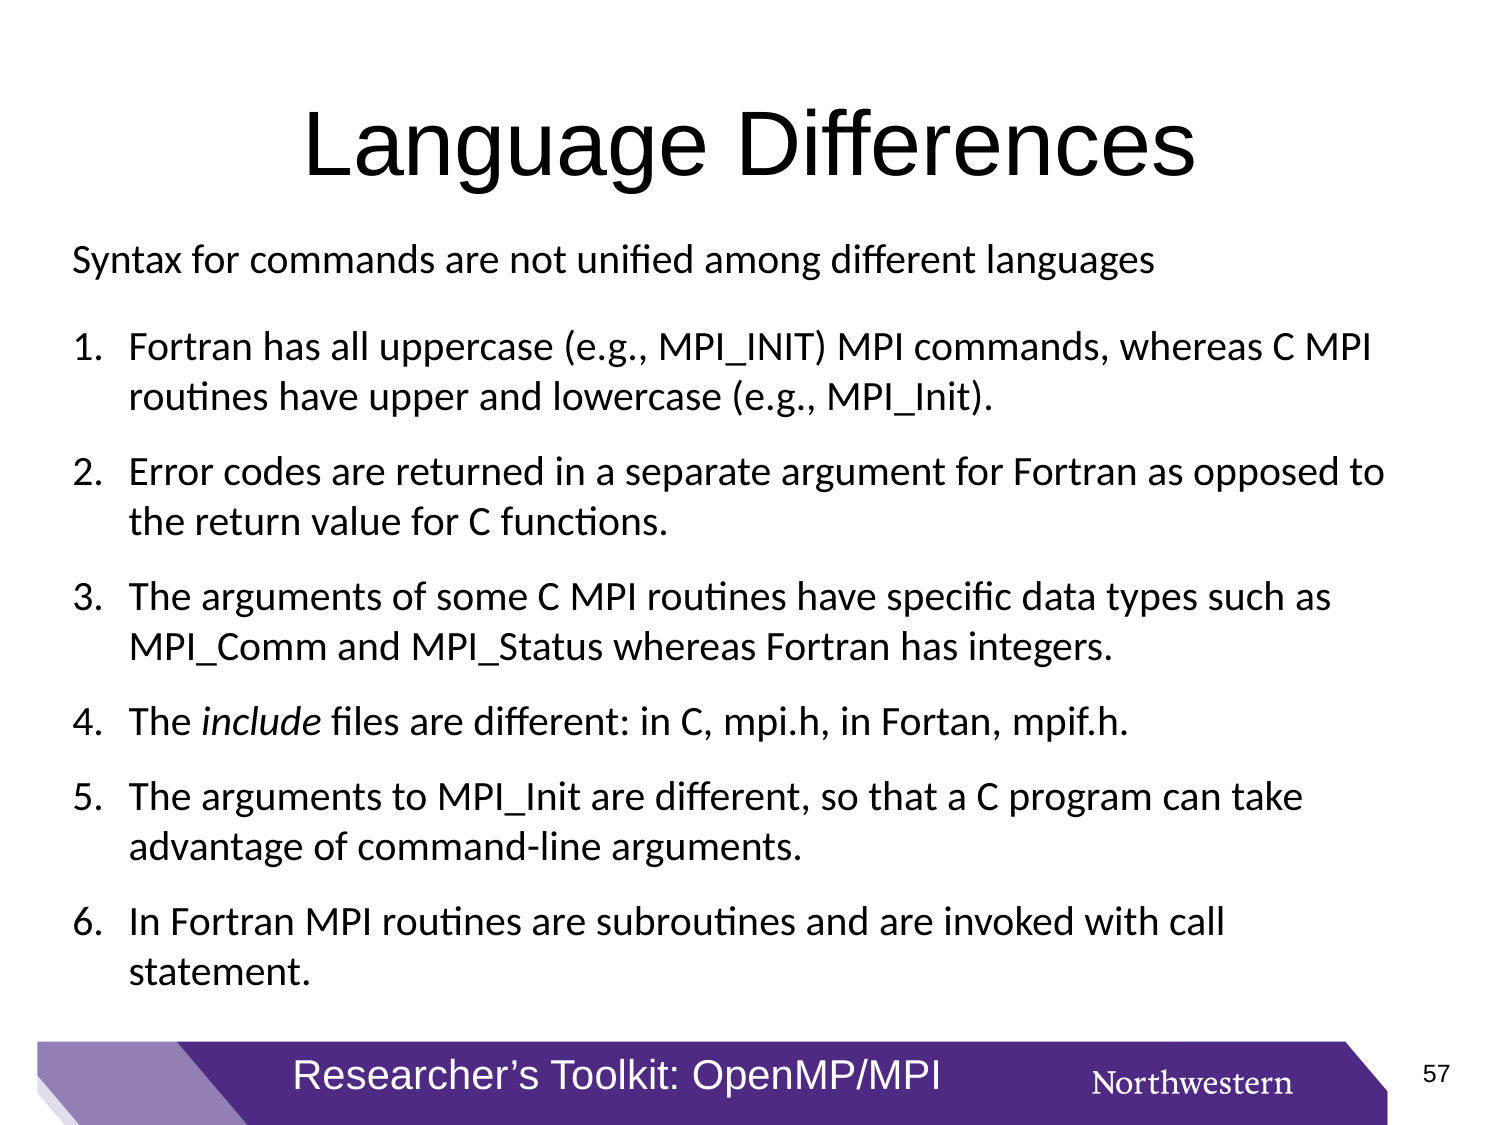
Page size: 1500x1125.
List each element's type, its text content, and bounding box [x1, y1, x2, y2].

footer Researcher’s Toolkit: OpenMP/MPI [263, 1042, 971, 1103]
slide_number 56 [1367, 1042, 1466, 1103]
title Language Differences [75, 45, 1425, 233]
picture [0, 0, 1500, 1125]
text_box Syntax for commands are not unified among different languages [57, 224, 1316, 290]
list Fortran has all uppercase (e.g., MPI_INIT) MPI commands, whereas C MPI routines have upper and lowercase (e.g., MPI_Init). Error codes are returned in a separate argument for Fortran as opposed to the return value for C functions. The arguments of some C MPI routines have specific data types such as MPI_Comm and MPI_Status whereas Fortran has integers. The include files are different: in C, mpi.h, in Fortan, mpif.h. The arguments to MPI_Init are different, so that a C program can take advantage of command-line arguments. In Fortran MPI routines are subroutines and are invoked with call statement. [57, 311, 1418, 1002]
